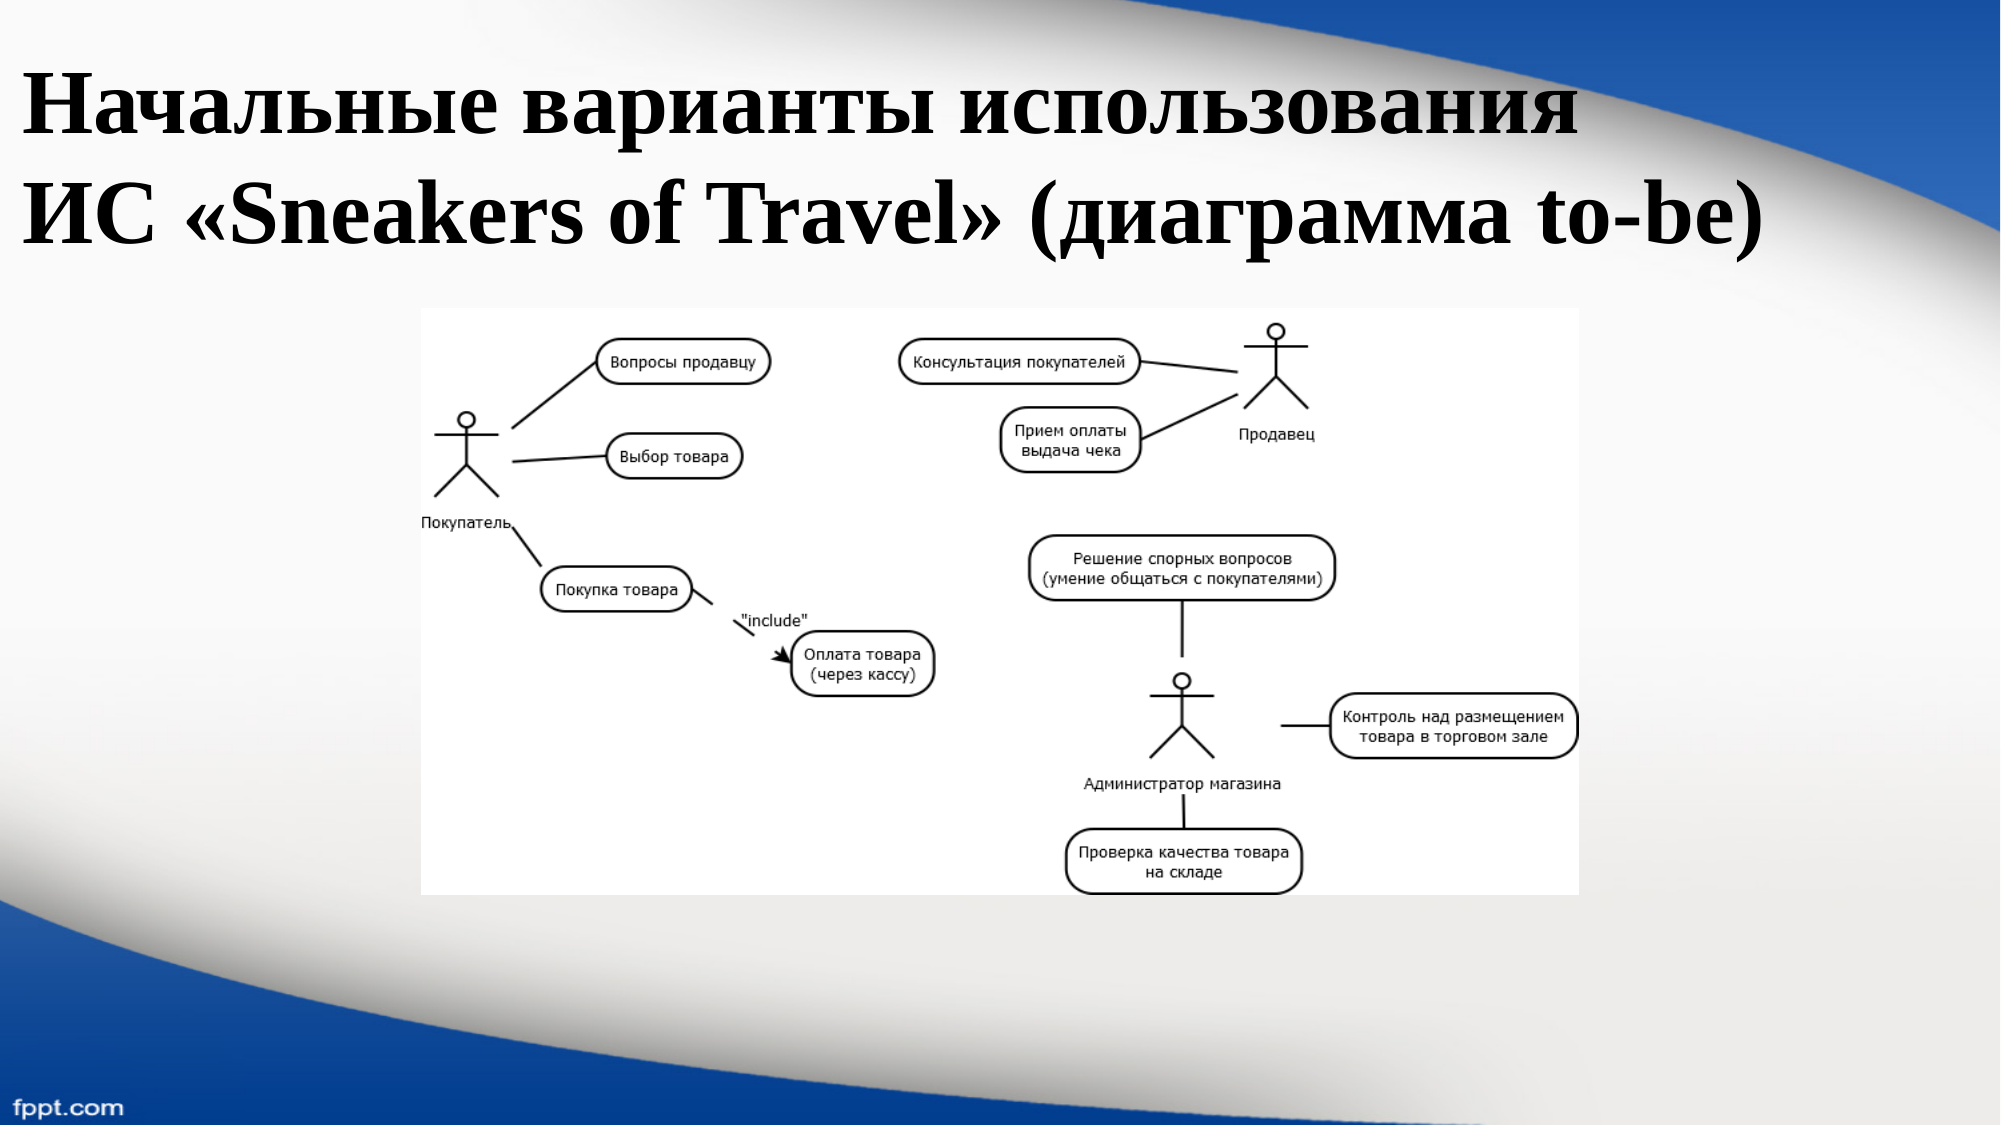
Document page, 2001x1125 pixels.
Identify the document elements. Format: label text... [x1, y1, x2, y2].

picture [0, 0, 2001, 1125]
text_box Начальные варианты использования ИС «Sneakers of Travel» (диаграмма to-be) [7, 34, 1781, 270]
